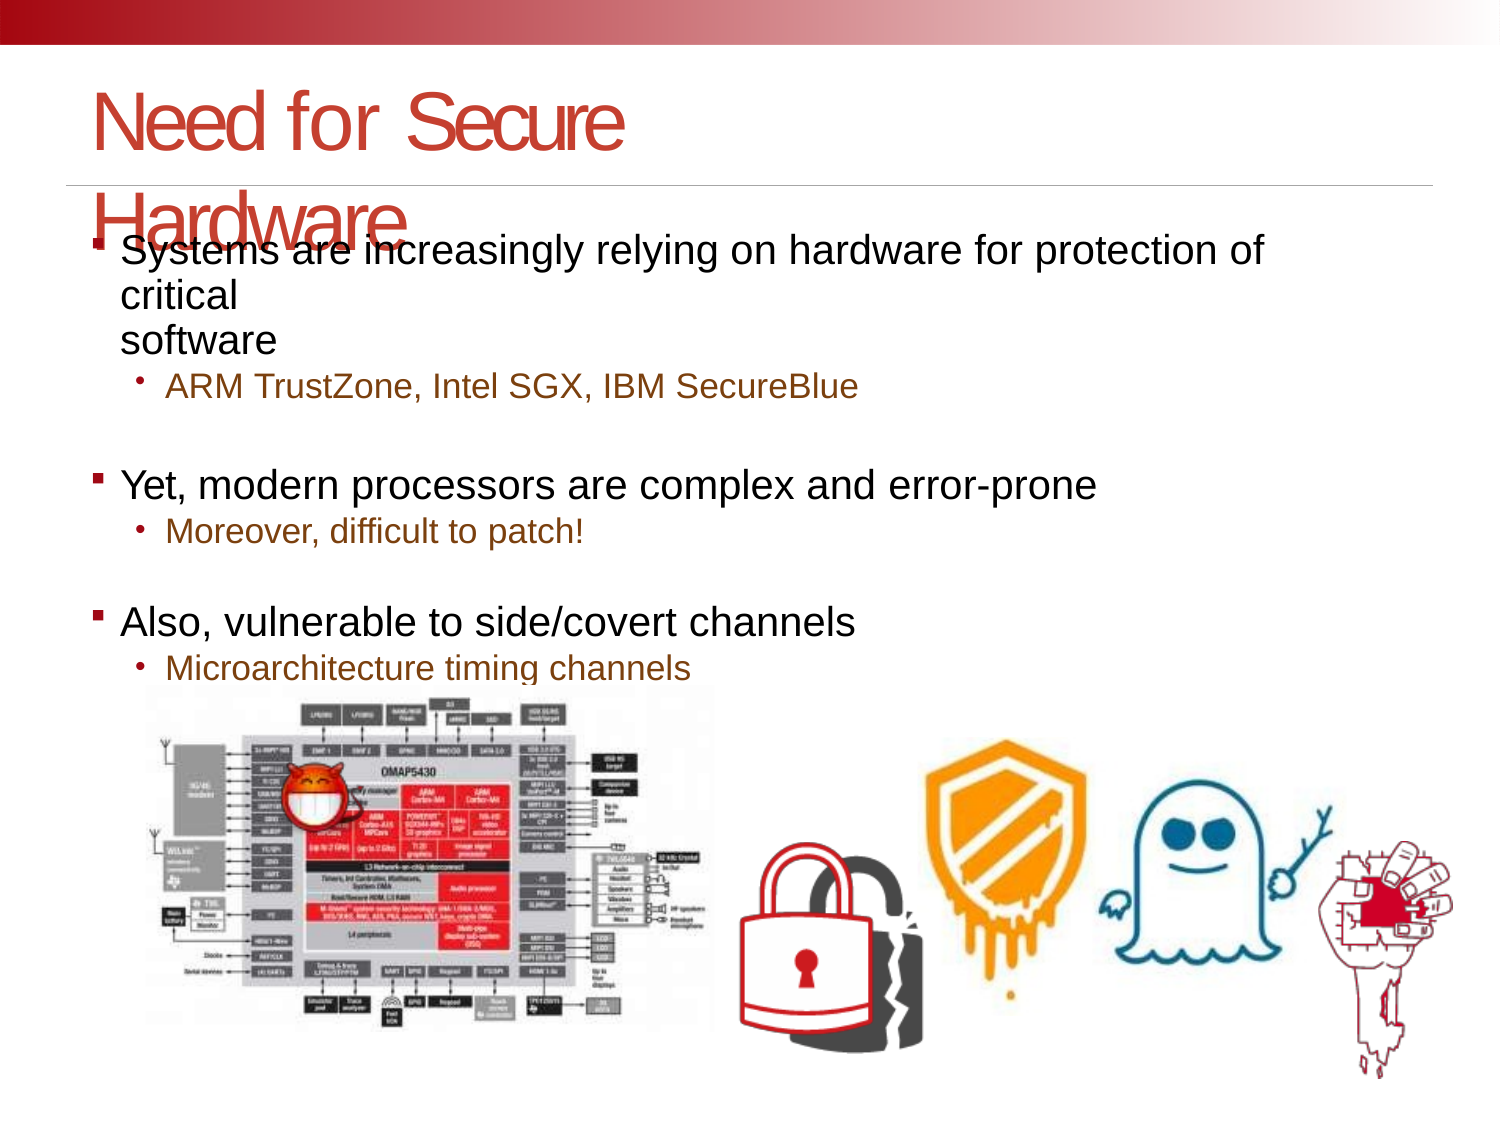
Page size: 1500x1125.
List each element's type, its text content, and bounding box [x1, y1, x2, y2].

text_box [0, 0, 1500, 45]
text_box Systems are increasingly relying on hardware for protection of critical software ARM TrustZone, Intel SGX, IBM SecureBlue Yet, modern processors are complex and error-prone Moreover, difficult to patch! Also, vulnerable to side/covert channels Microarchitecture timing channels [87, 226, 1393, 688]
text_box [145, 685, 715, 1032]
text_box [917, 737, 1347, 1016]
text_box [725, 841, 938, 1054]
title Need for Secure Hardware [87, 65, 938, 226]
text_box [1318, 841, 1453, 1079]
text_box [278, 755, 366, 844]
